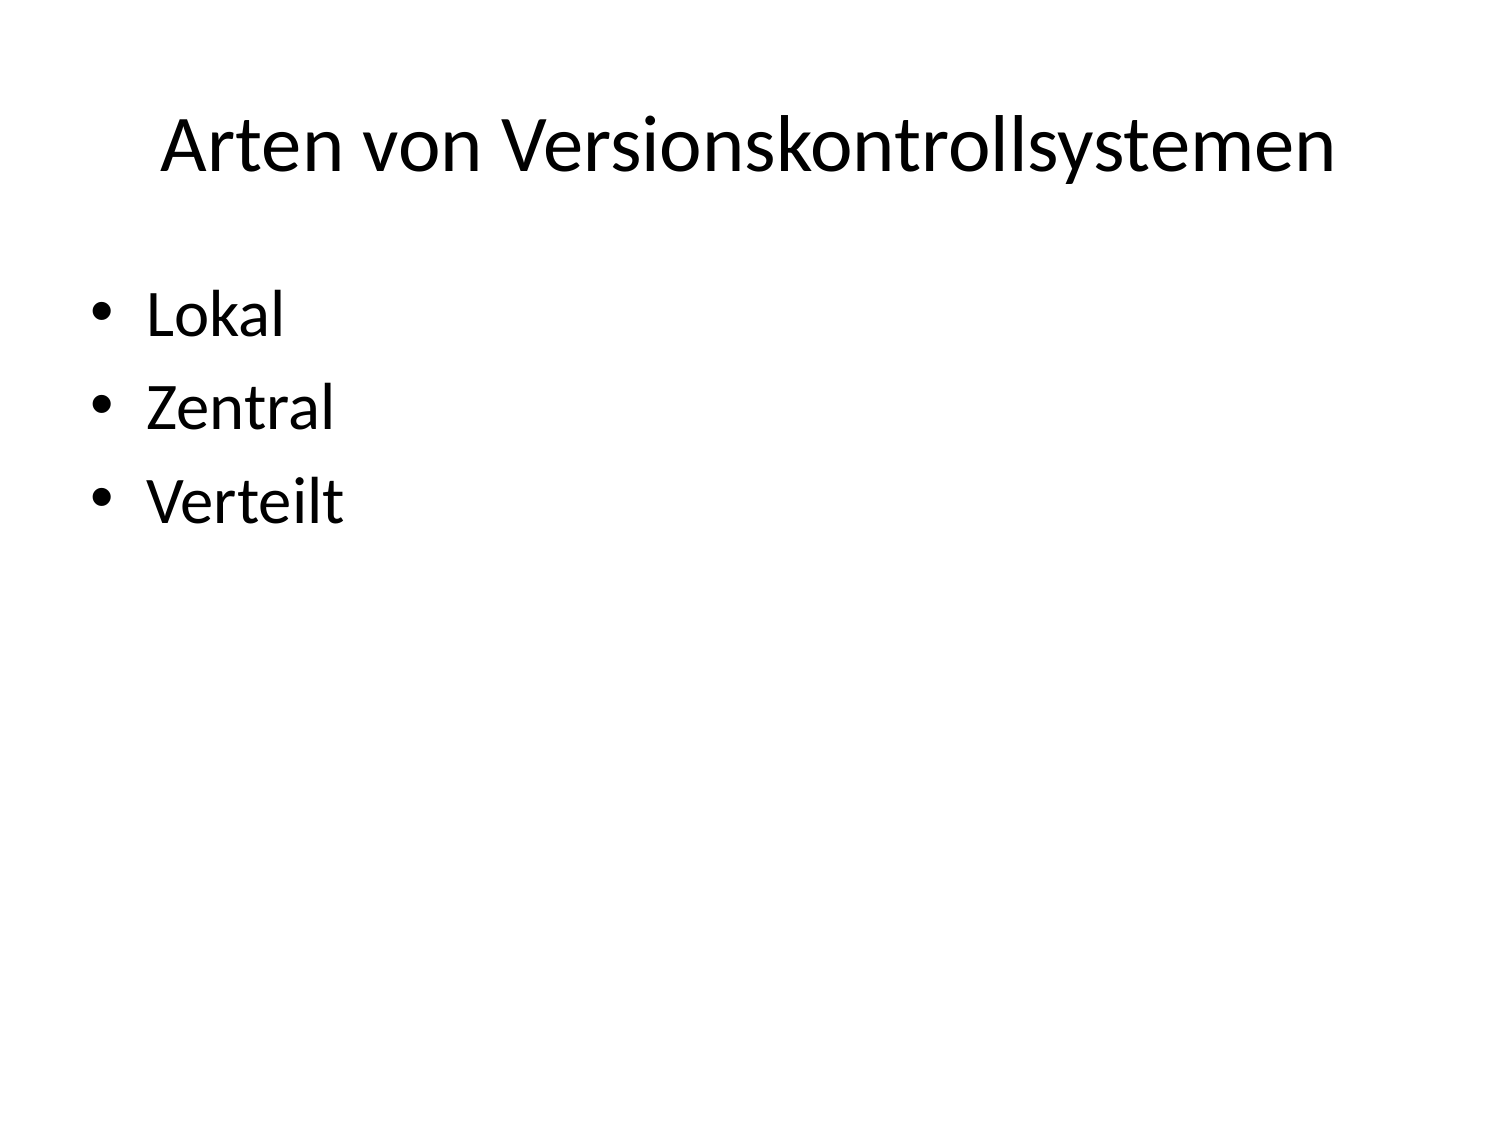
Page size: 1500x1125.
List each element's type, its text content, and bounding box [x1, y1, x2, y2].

list Lokal Zentral Verteilt [75, 262, 1425, 1005]
title Arten von Versionskontrollsystemen [75, 45, 1425, 233]
